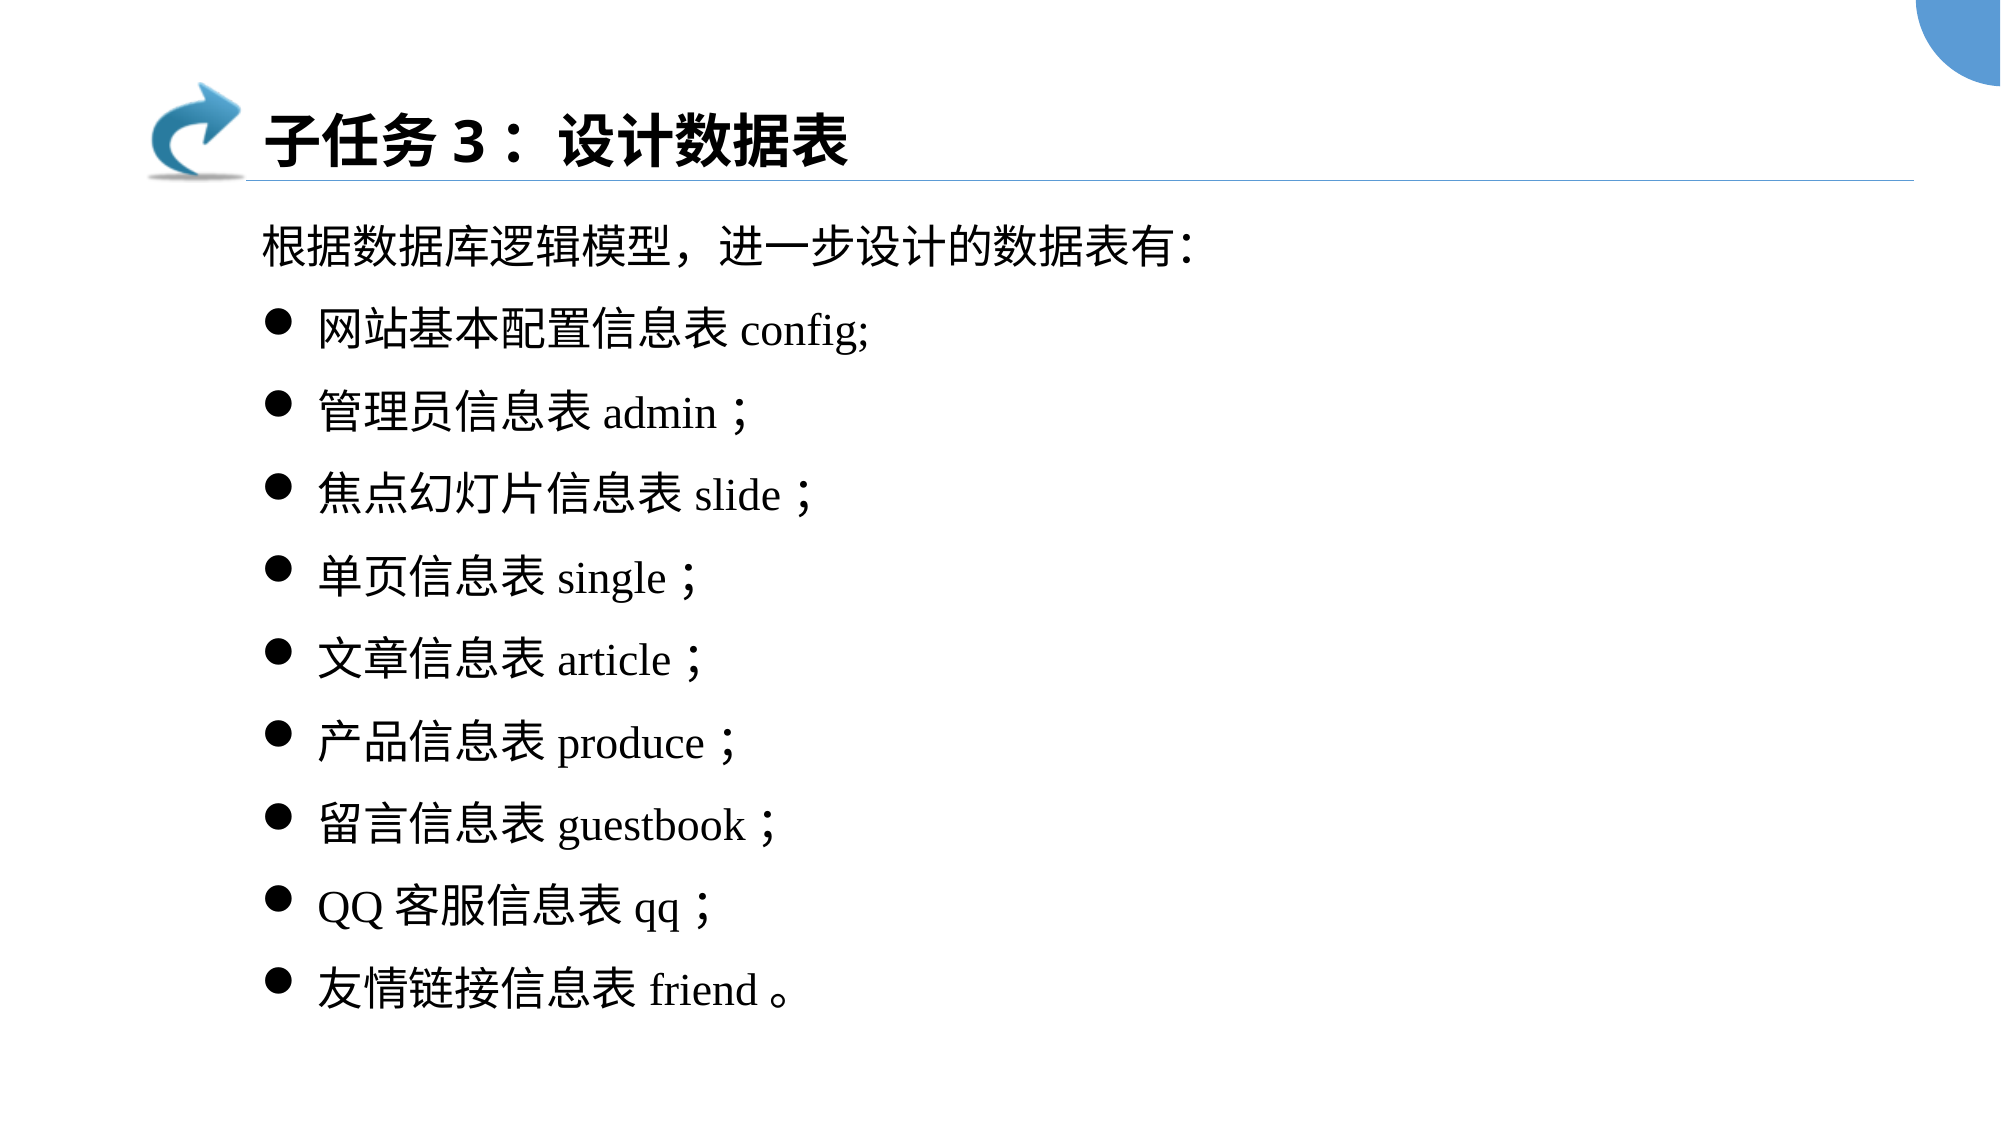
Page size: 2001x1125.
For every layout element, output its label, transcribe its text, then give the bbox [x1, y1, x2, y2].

picture [146, 82, 247, 183]
text_box 根据数据库逻辑模型，进一步设计的数据表有： 网站基本配置信息表config; 管理员信息表admin； 焦点幻灯片信息表slide； 单页信息表single； 文章信息表article； 产品信息表produce； 留言信息表guestbook； QQ客服信息表qq； 友情链接信息表friend。 [246, 182, 1488, 1022]
text_box 子任务3：设计数据表 [248, 97, 1869, 180]
